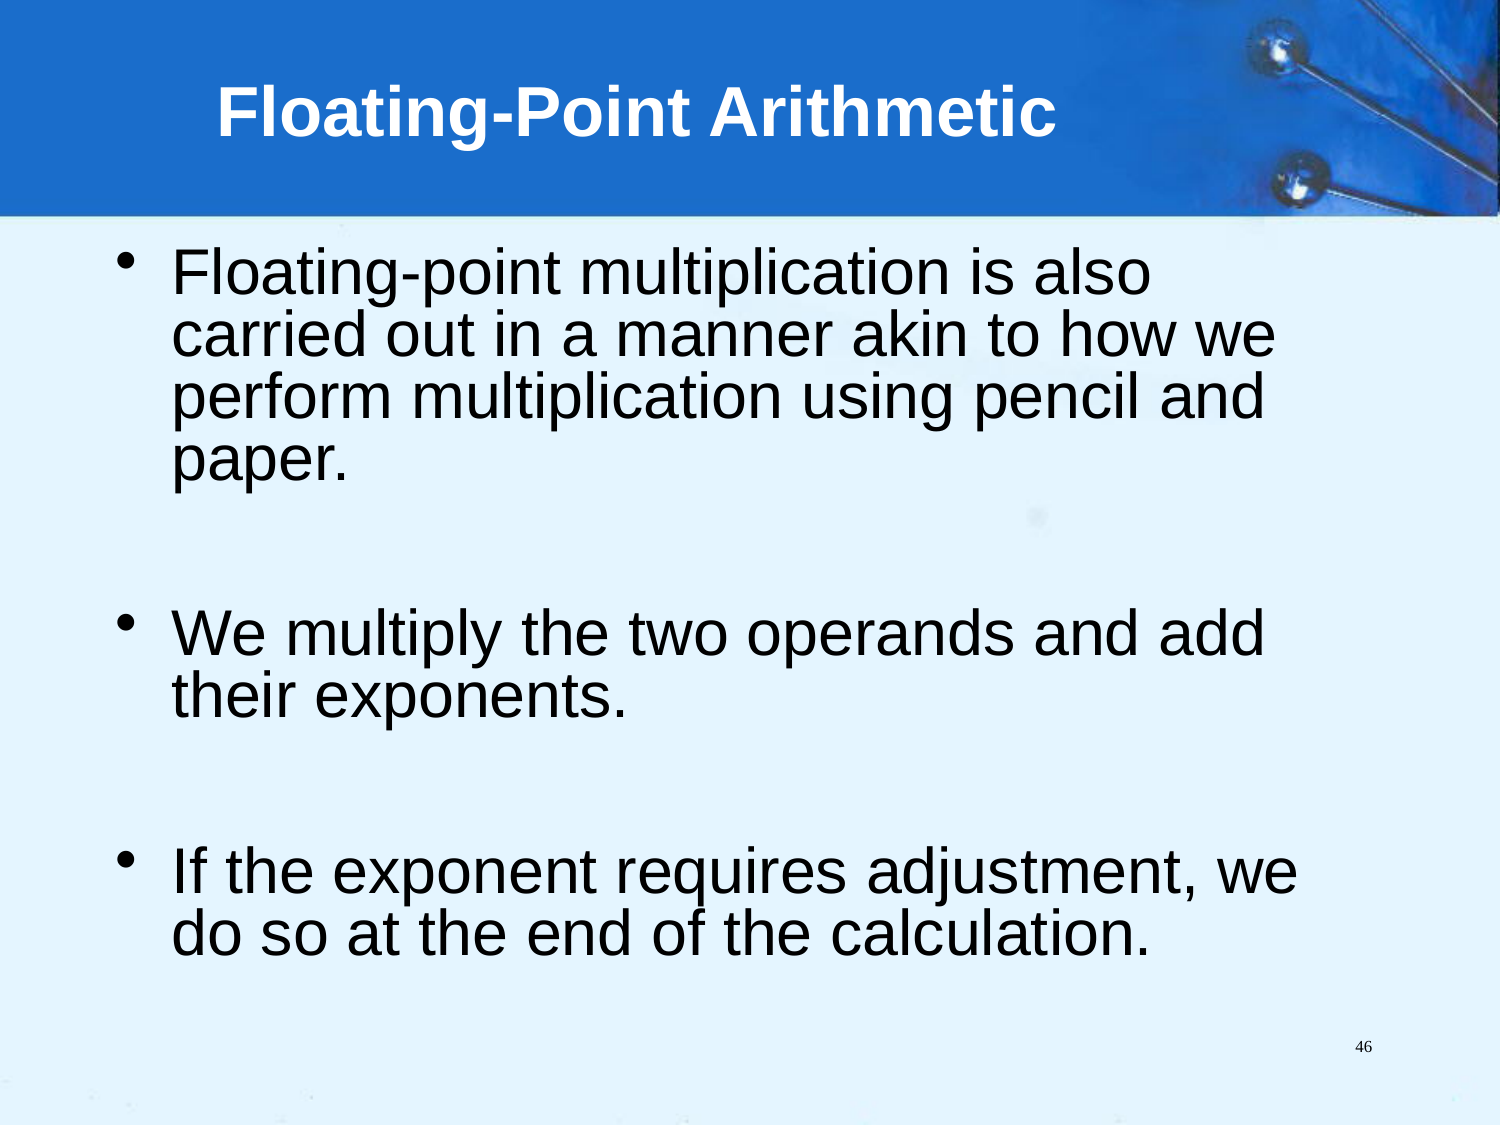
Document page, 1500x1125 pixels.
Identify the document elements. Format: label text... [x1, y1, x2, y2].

title Floating-Point Arithmetic [24, 62, 1251, 153]
slide_number 46 [1074, 1024, 1388, 1101]
picture [0, 0, 1500, 1125]
list Floating-point multiplication is also carried out in a manner akin to how we perform multiplication using pencil and paper. We multiply the two operands and add their exponents. If the exponent requires adjustment, we do so at the end of the calculation. [100, 237, 1351, 1013]
